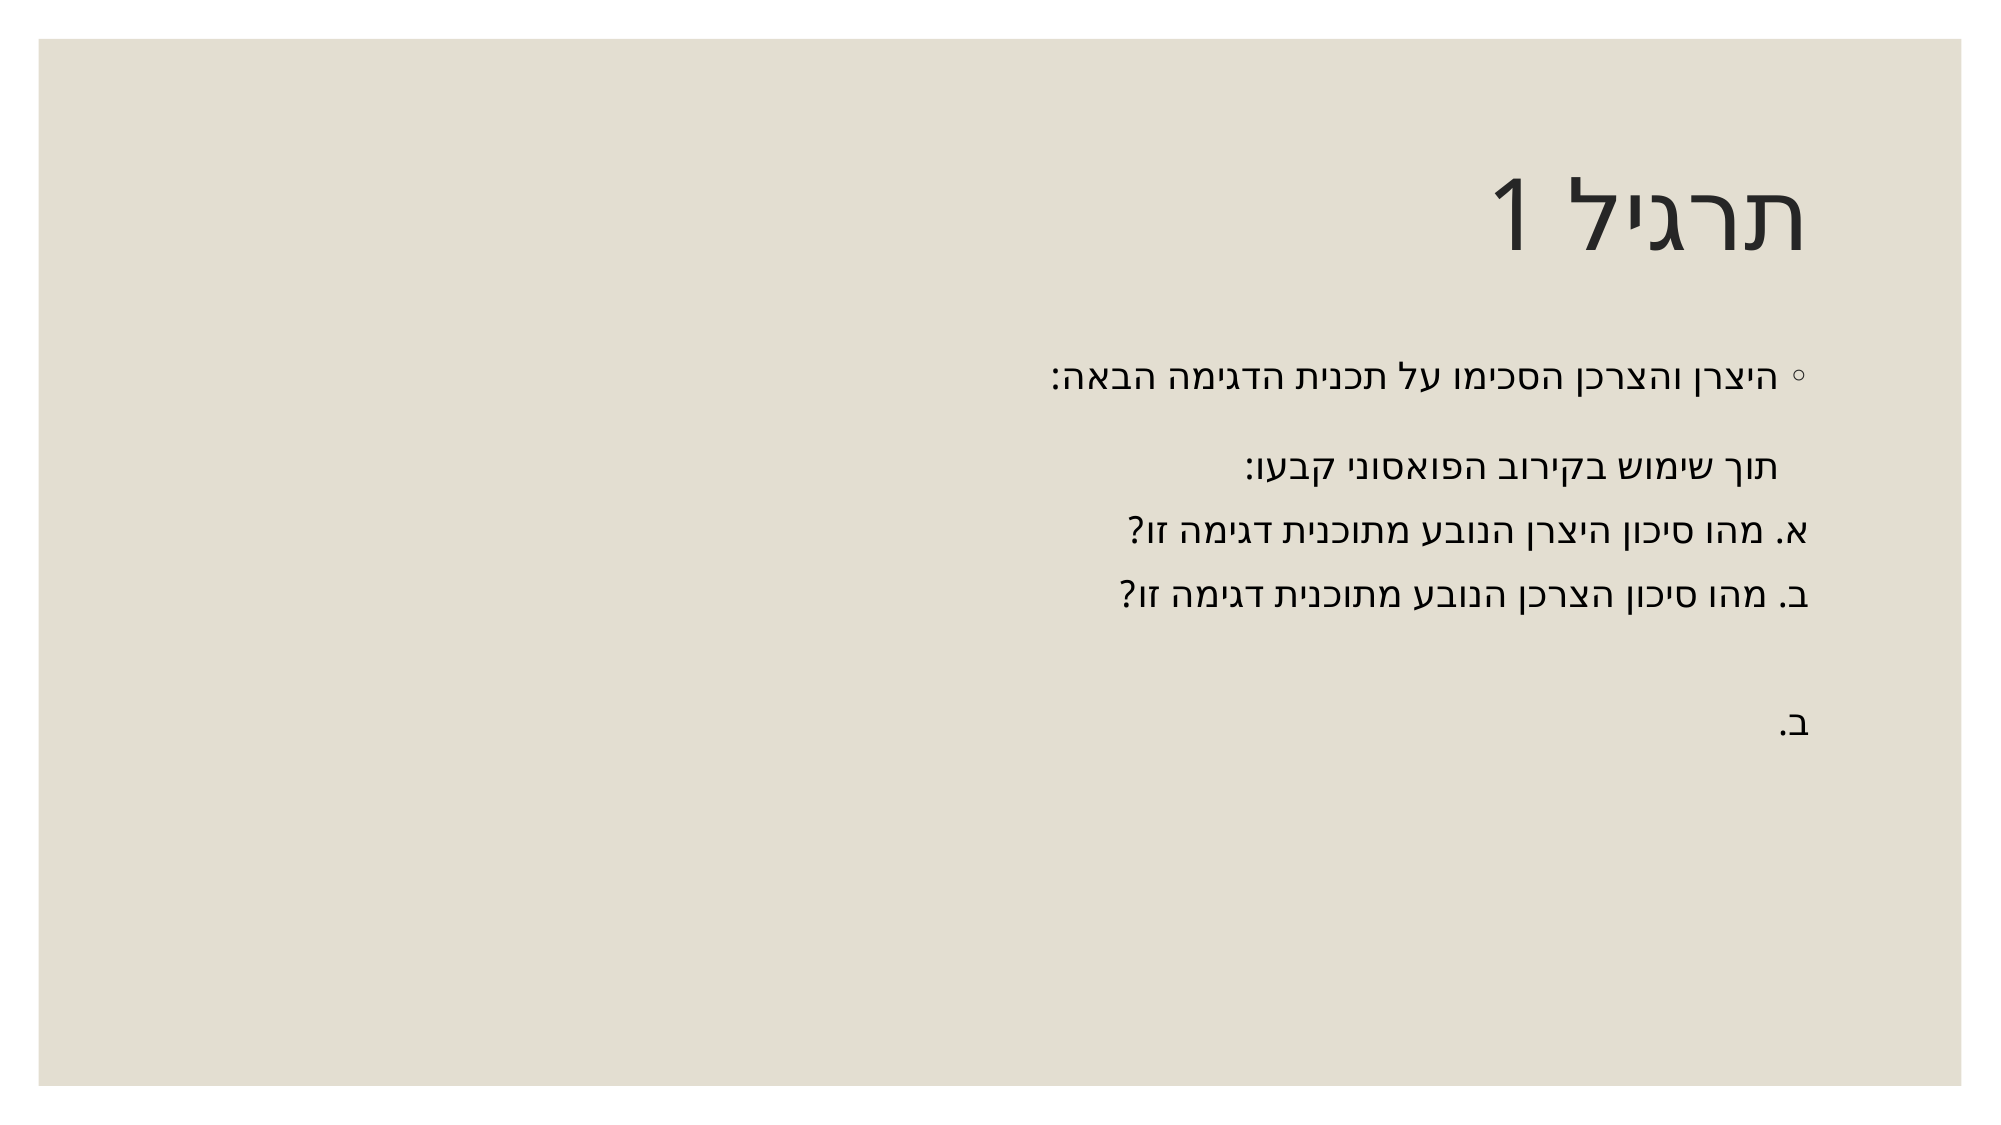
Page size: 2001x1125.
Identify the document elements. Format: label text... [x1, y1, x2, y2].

title תרגיל 1 [174, 105, 1825, 331]
